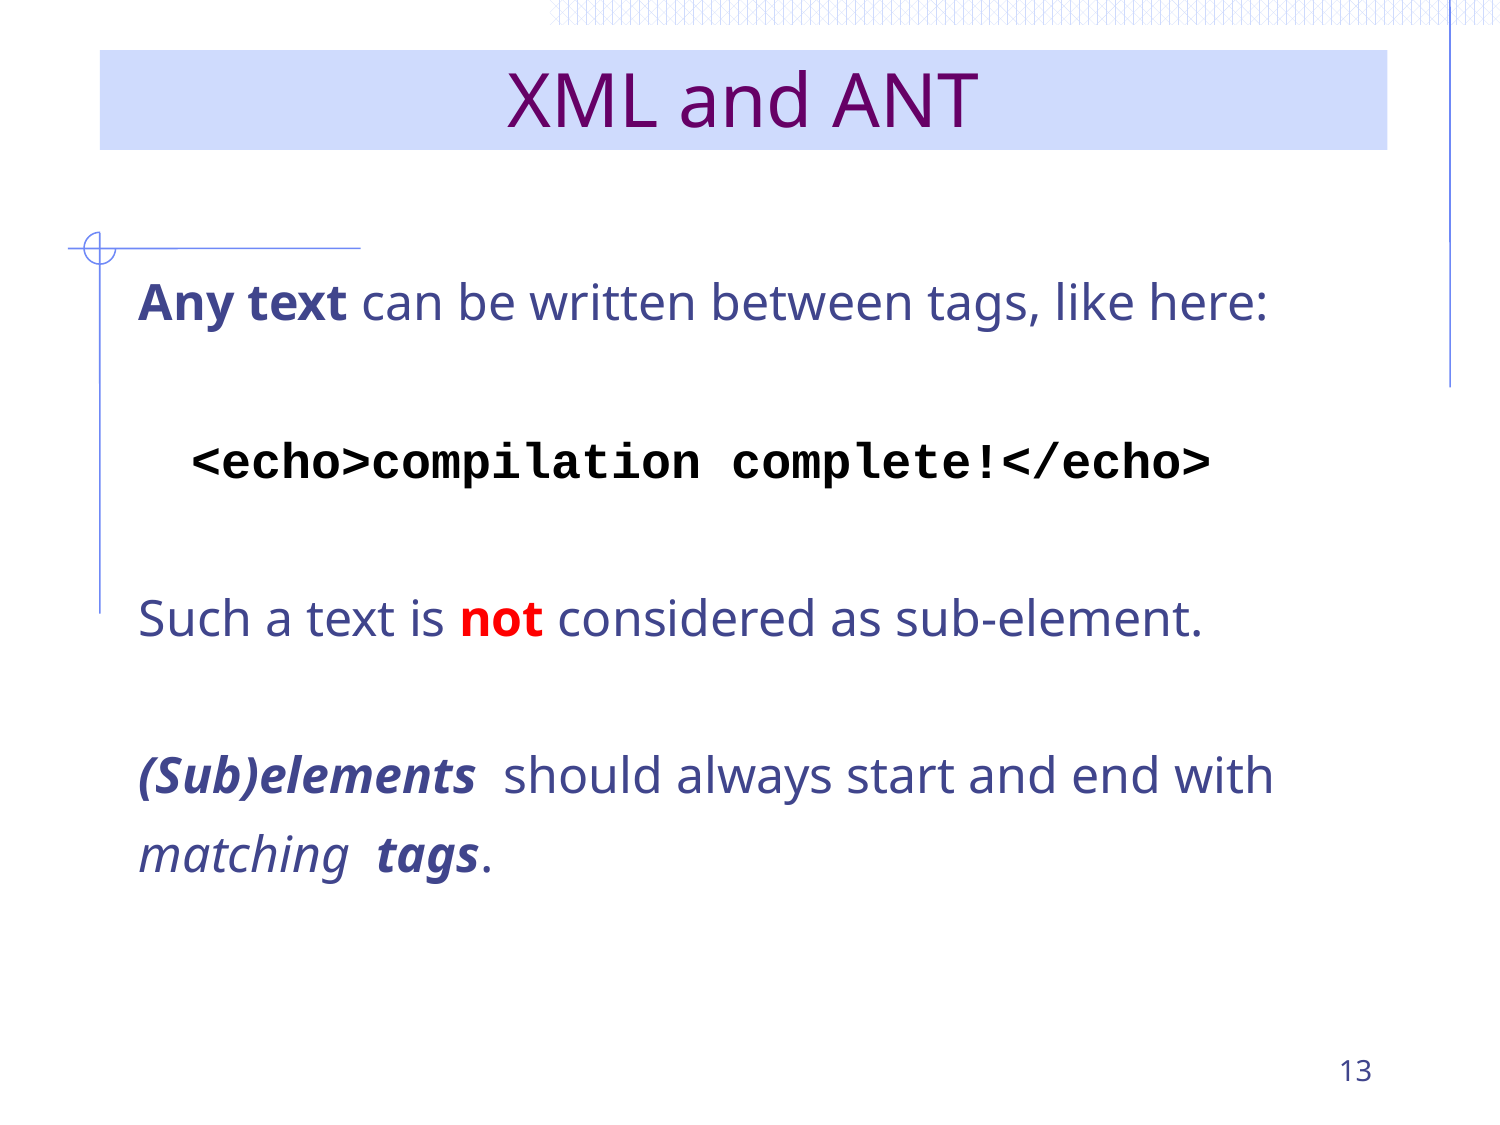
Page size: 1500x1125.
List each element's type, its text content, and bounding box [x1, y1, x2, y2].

list Any text can be written between tags, like here: <echo>compilation complete!</echo> Such a text is not considered as sub-element. (Sub)elements should always start and end with matching tags. [123, 184, 1411, 988]
slide_number 13 [1074, 1024, 1388, 1101]
title XML and ANT [99, 49, 1388, 151]
